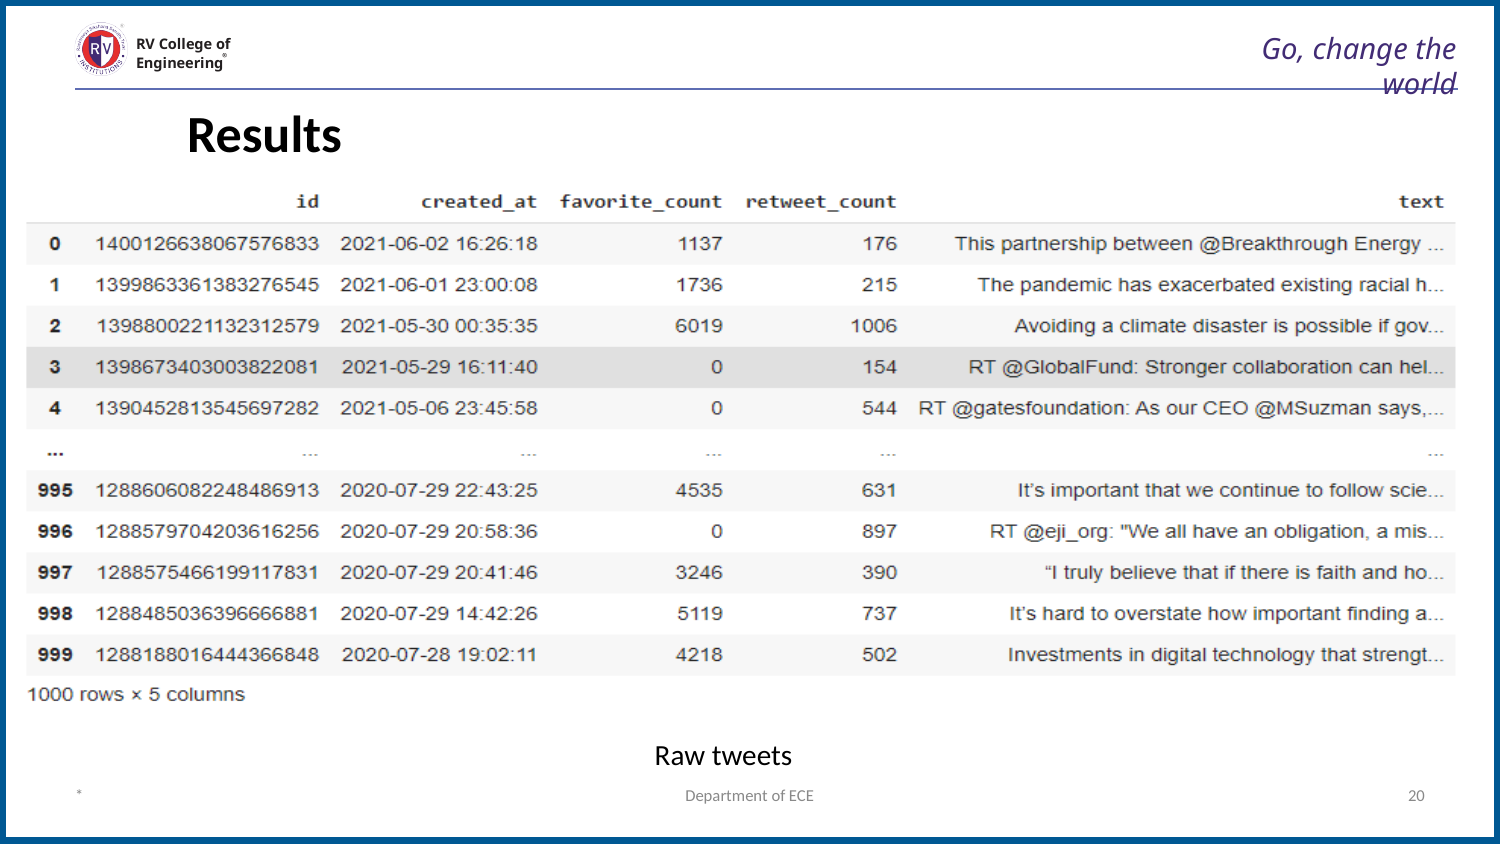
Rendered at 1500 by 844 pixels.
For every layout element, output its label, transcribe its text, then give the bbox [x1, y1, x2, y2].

text_box [74, 22, 128, 76]
text_box Results [187, 99, 947, 163]
text_box 20 [1080, 784, 1426, 805]
text_box [0, 0, 1500, 844]
title Go, change the world [1182, 30, 1457, 172]
text_box RV College of Engineering [136, 32, 239, 71]
picture [16, 180, 1480, 709]
text_box Department of ECE [510, 787, 990, 805]
text_box * [75, 784, 421, 805]
text_box Raw tweets [217, 721, 1221, 787]
